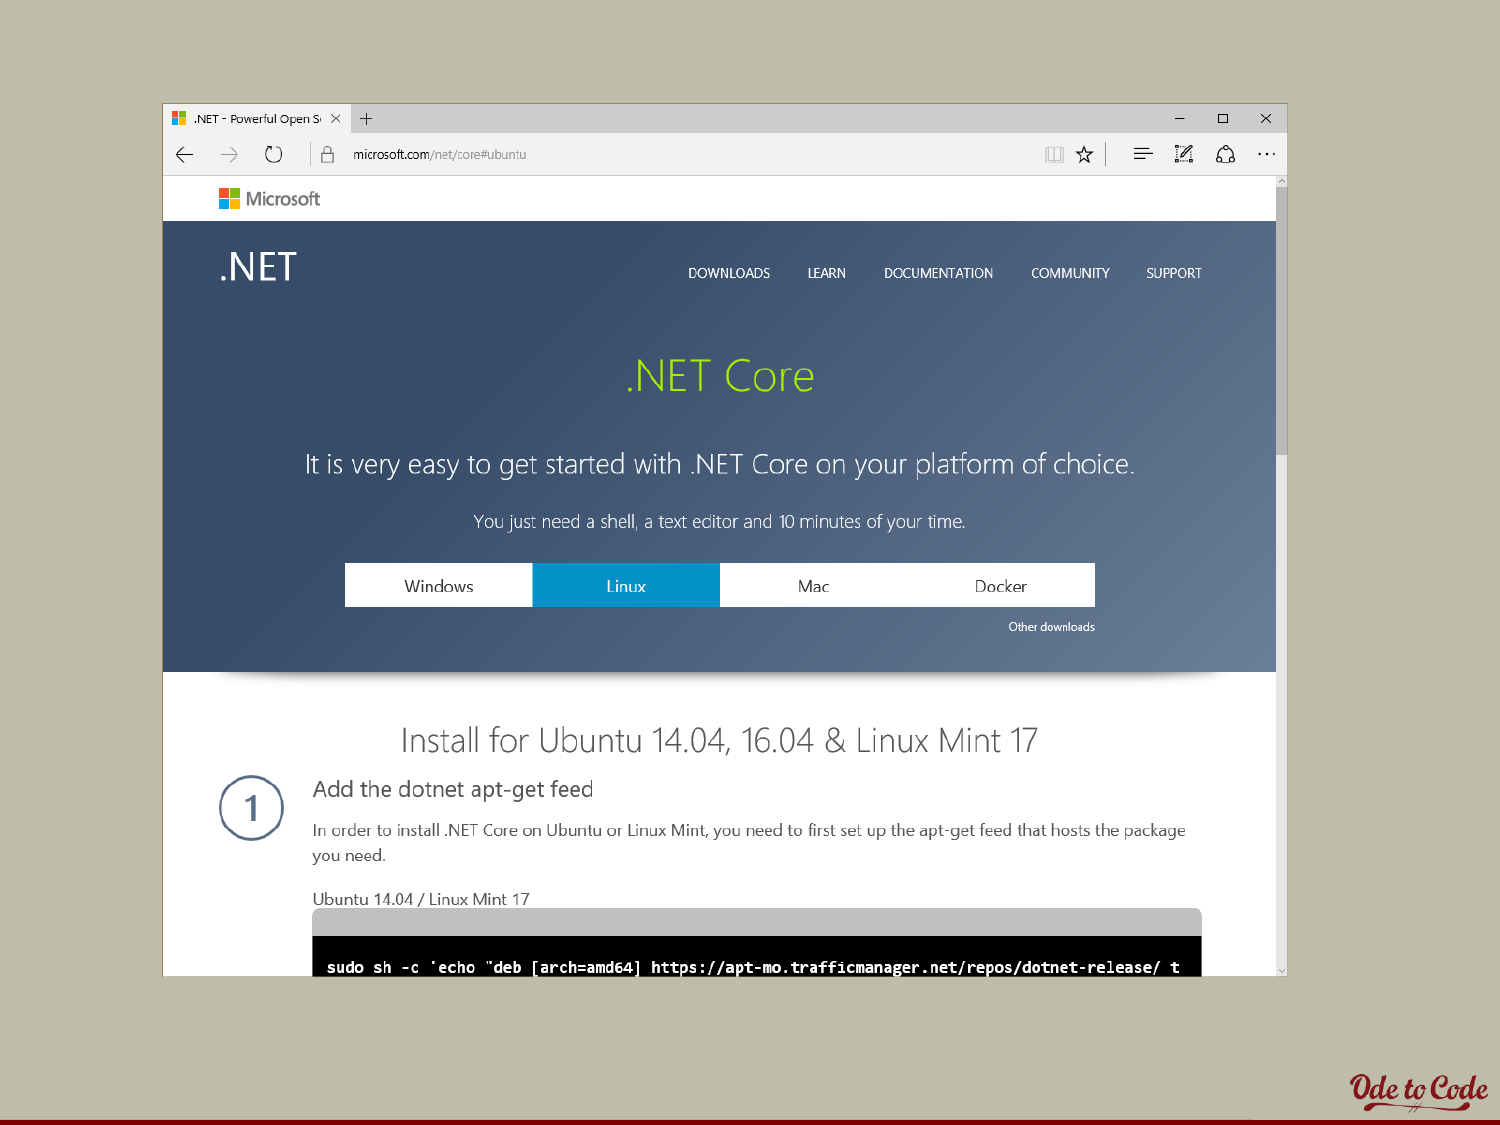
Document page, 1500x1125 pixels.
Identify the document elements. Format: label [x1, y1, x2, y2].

picture [162, 103, 1288, 977]
picture [1350, 1074, 1488, 1113]
